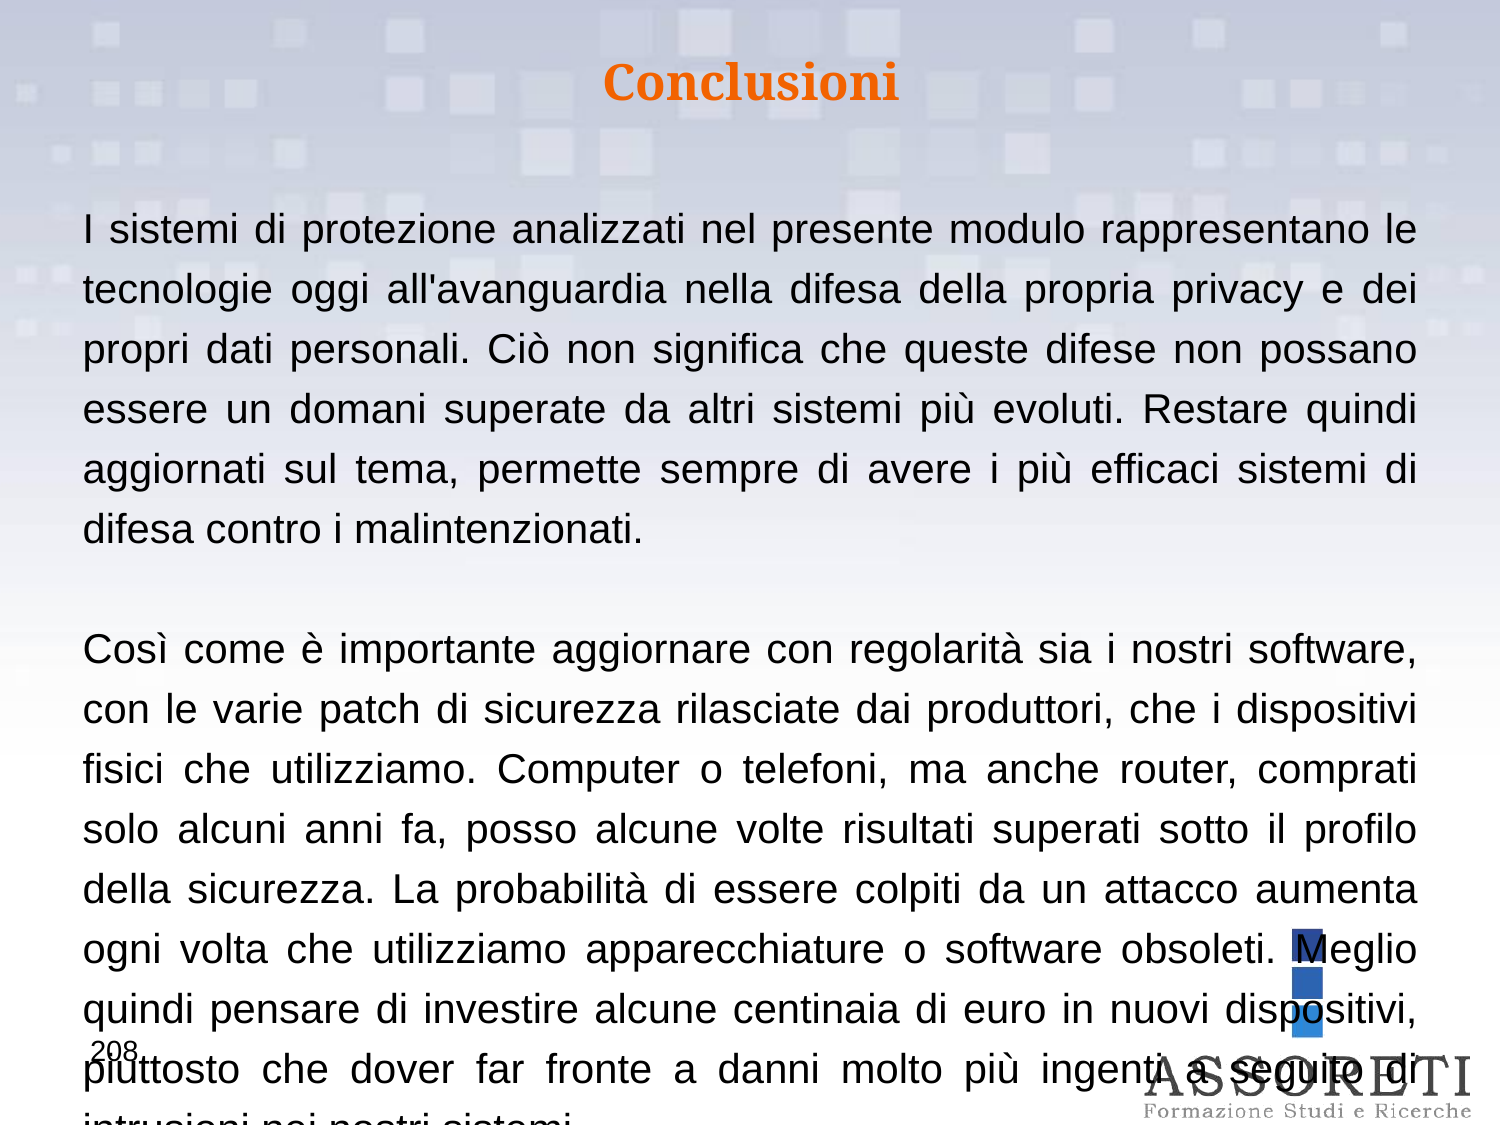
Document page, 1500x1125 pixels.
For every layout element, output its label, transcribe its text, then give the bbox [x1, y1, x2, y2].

slide_number 208 [74, 1024, 426, 1103]
text_box I sistemi di protezione analizzati nel presente modulo rappresentano le tecnologie oggi all'avanguardia nella difesa della propria privacy e dei propri dati personali. Ciò non significa che queste difese non possano essere un domani superate da altri sistemi più evoluti. Restare quindi aggiornati sul tema, permette sempre di avere i più efficaci sistemi di difesa contro i malintenzionati. Così come è importante aggiornare con regolarità sia i nostri software, con le varie patch di sicurezza rilasciate dai produttori, che i dispositivi fisici che utilizziamo. Computer o telefoni, ma anche router, comprati solo alcuni anni fa, posso alcune volte risultati superati sotto il profilo della sicurezza. La probabilità di essere colpiti da un attacco aumenta ogni volta che utilizziamo apparecchiature o software obsoleti. Meglio quindi pensare di investire alcune centinaia di euro in nuovi dispositivi, piuttosto che dover far fronte a danni molto più ingenti a seguito di intrusioni nei nostri sistemi. [68, 184, 1434, 1125]
picture [0, 0, 1500, 1125]
text_box Conclusioni [72, 42, 1431, 118]
